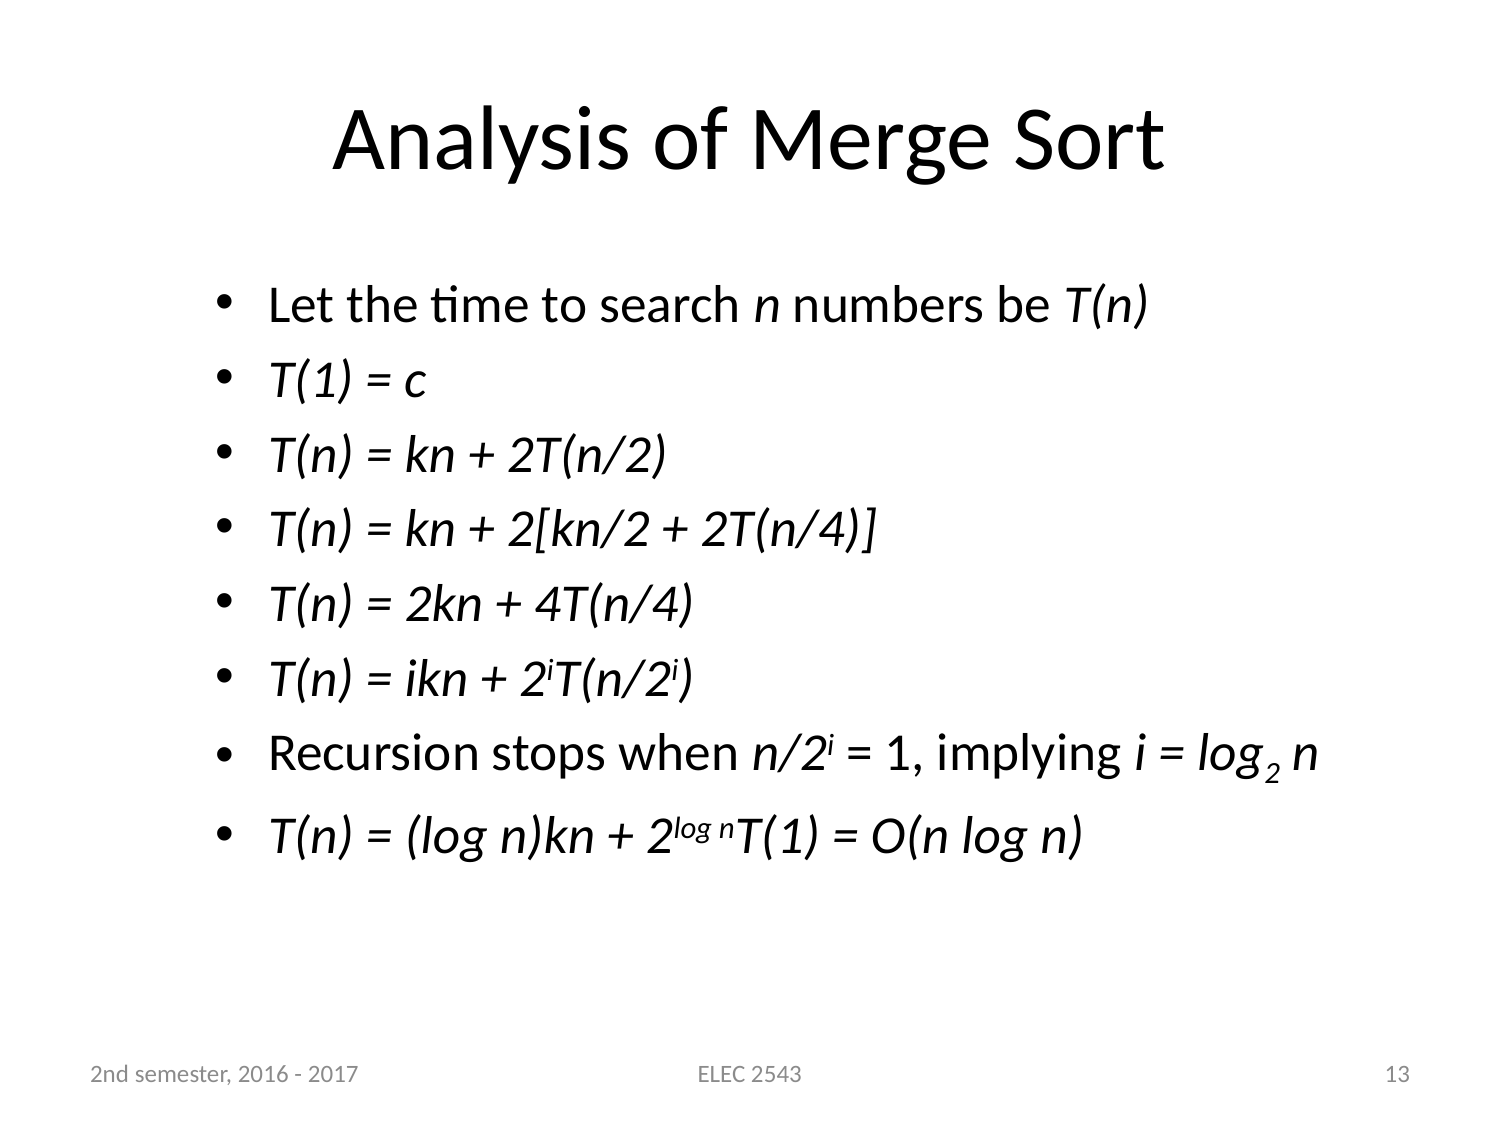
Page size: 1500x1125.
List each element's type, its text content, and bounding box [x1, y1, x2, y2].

title Analysis of Merge Sort [243, 62, 1257, 204]
slide_number 13 [1074, 1042, 1425, 1103]
list Let the time to search n numbers be T(n) T(1) = c T(n) = kn + 2T(n/2) T(n) = kn + 2[kn/2 + 2T(n/4)] T(n) = 2kn + 4T(n/4) T(n) = ikn + 2iT(n/2i) Recursion stops when n/2i = 1, implying i = log2 n T(n) = (log n)kn + 2log nT(1) = O(n log n) [200, 261, 1350, 875]
footer ELEC 2543 [512, 1042, 988, 1103]
slide_number 2nd semester, 2016 - 2017 [75, 1042, 425, 1103]
